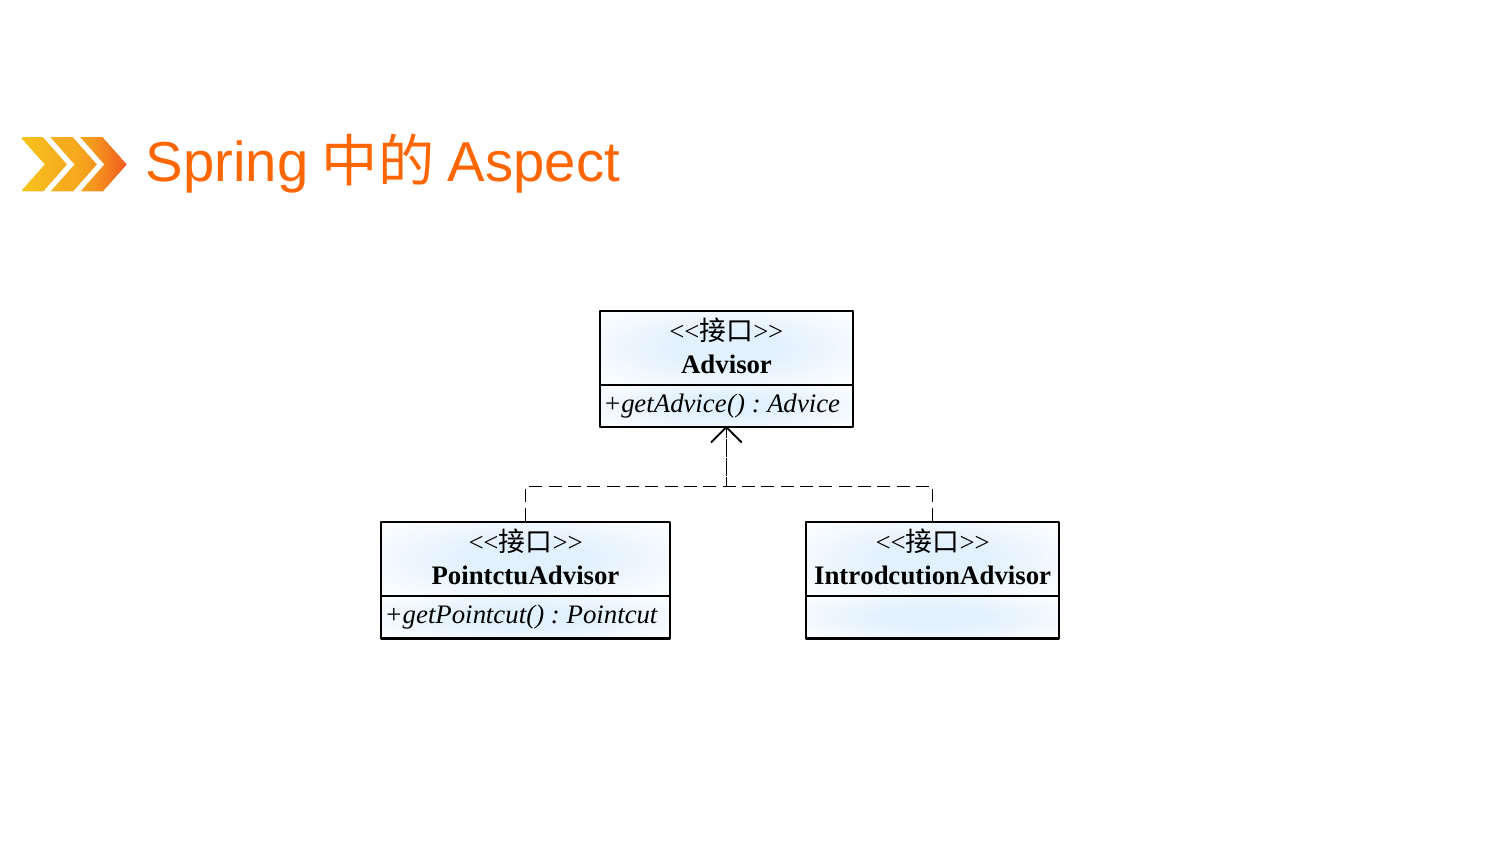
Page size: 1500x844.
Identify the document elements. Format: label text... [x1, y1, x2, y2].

picture [374, 304, 1066, 645]
picture [0, 131, 140, 198]
text_box Spring中的Aspect [134, 100, 1207, 217]
